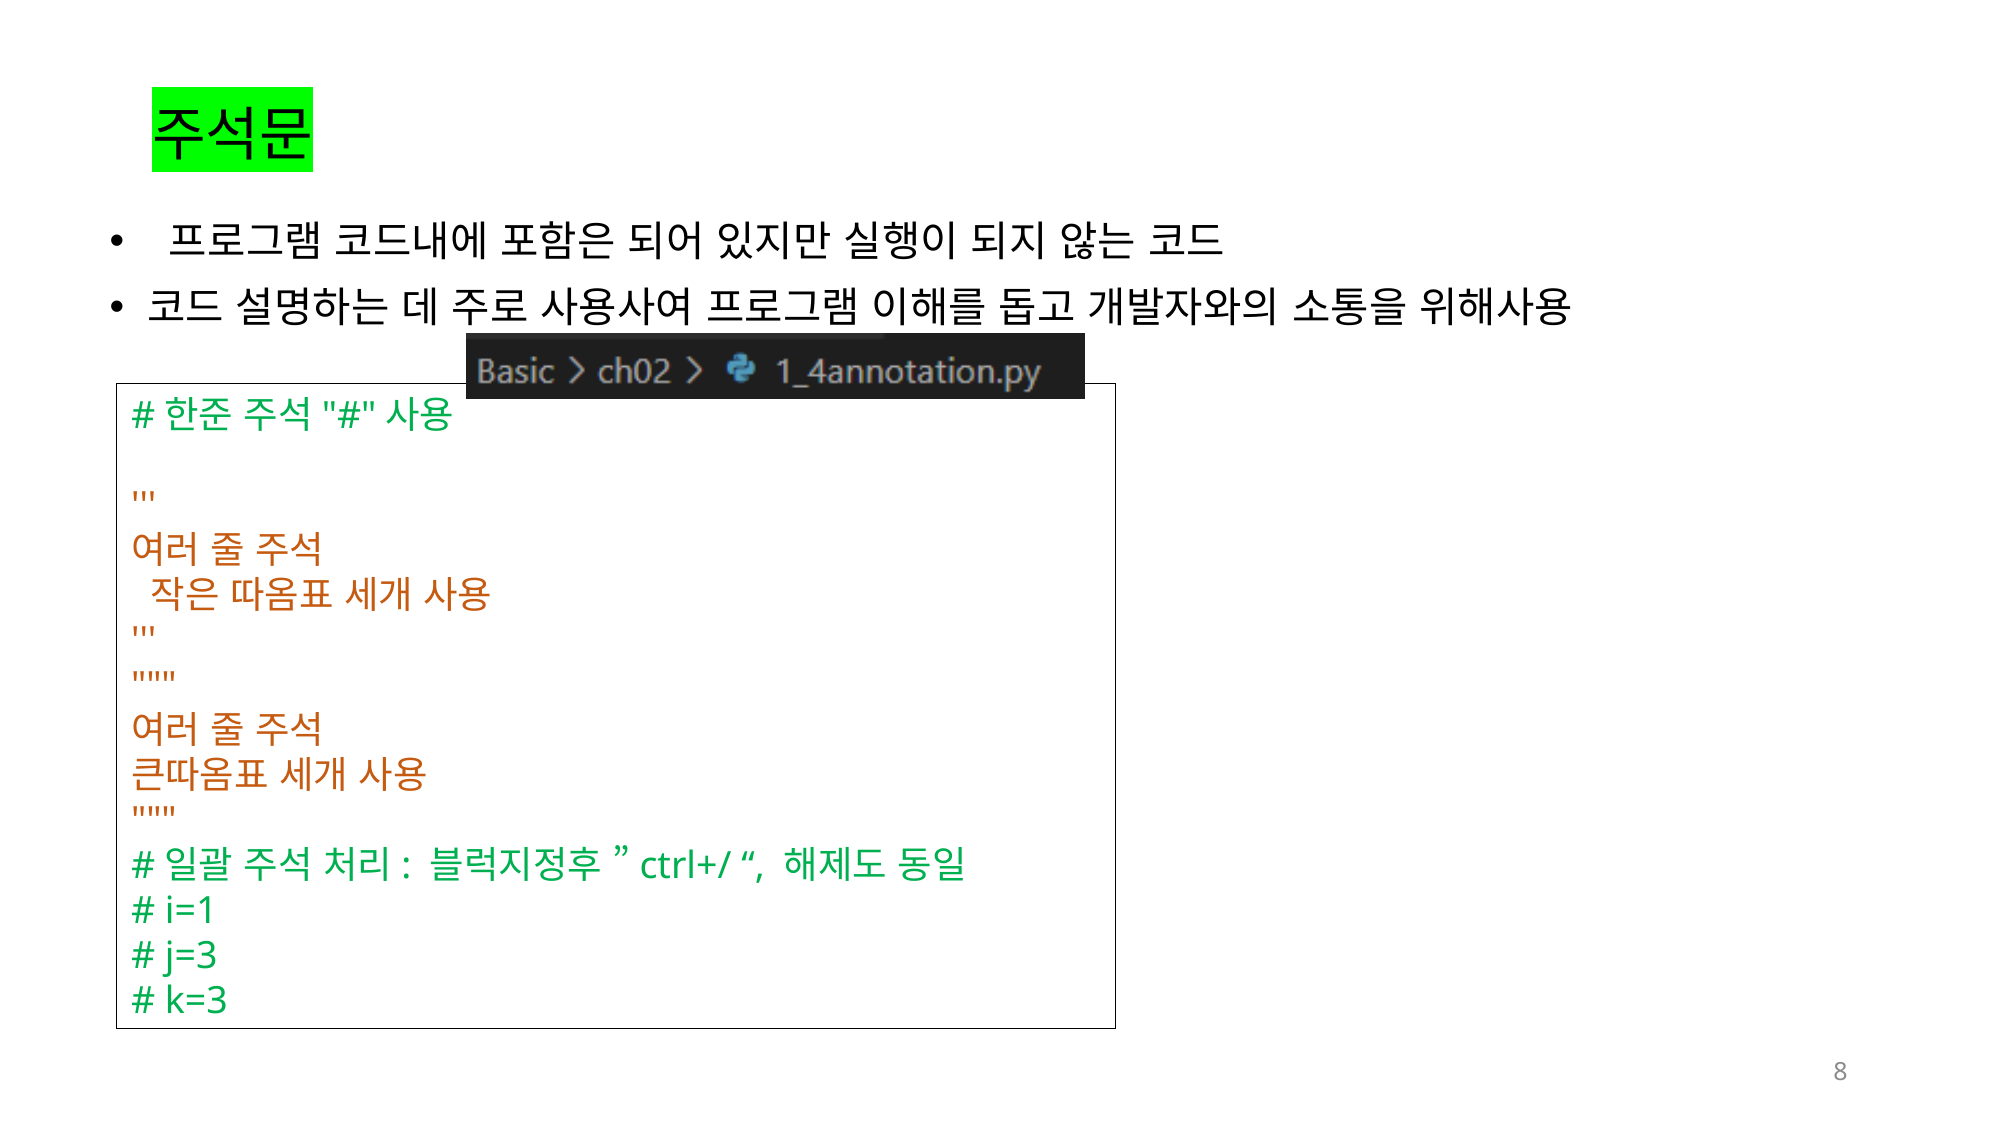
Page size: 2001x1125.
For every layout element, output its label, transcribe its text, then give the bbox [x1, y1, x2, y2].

text_box #한준 주석"#"사용 ''' 여러 줄 주석 작은 따옴표 세개 사용 ''' """ 여러 줄 주석 큰따옴표 세개 사용 """ #일괄 주석 처리: 블럭지정후 ”ctrl+/ “, 해제도 동일 # i=1 # j=3 # k=3 [116, 383, 1116, 1029]
picture [466, 333, 1085, 399]
title 주석문 [137, 59, 1863, 213]
slide_number 8 [1412, 1042, 1863, 1103]
list 프로그램 코드내에 포함은 되어 있지만 실행이 되지 않는 코드 코드 설명하는 데 주로 사용사여 프로그램 이해를 돕고 개발자와의 소통을 위해사용 [94, 212, 1820, 366]
